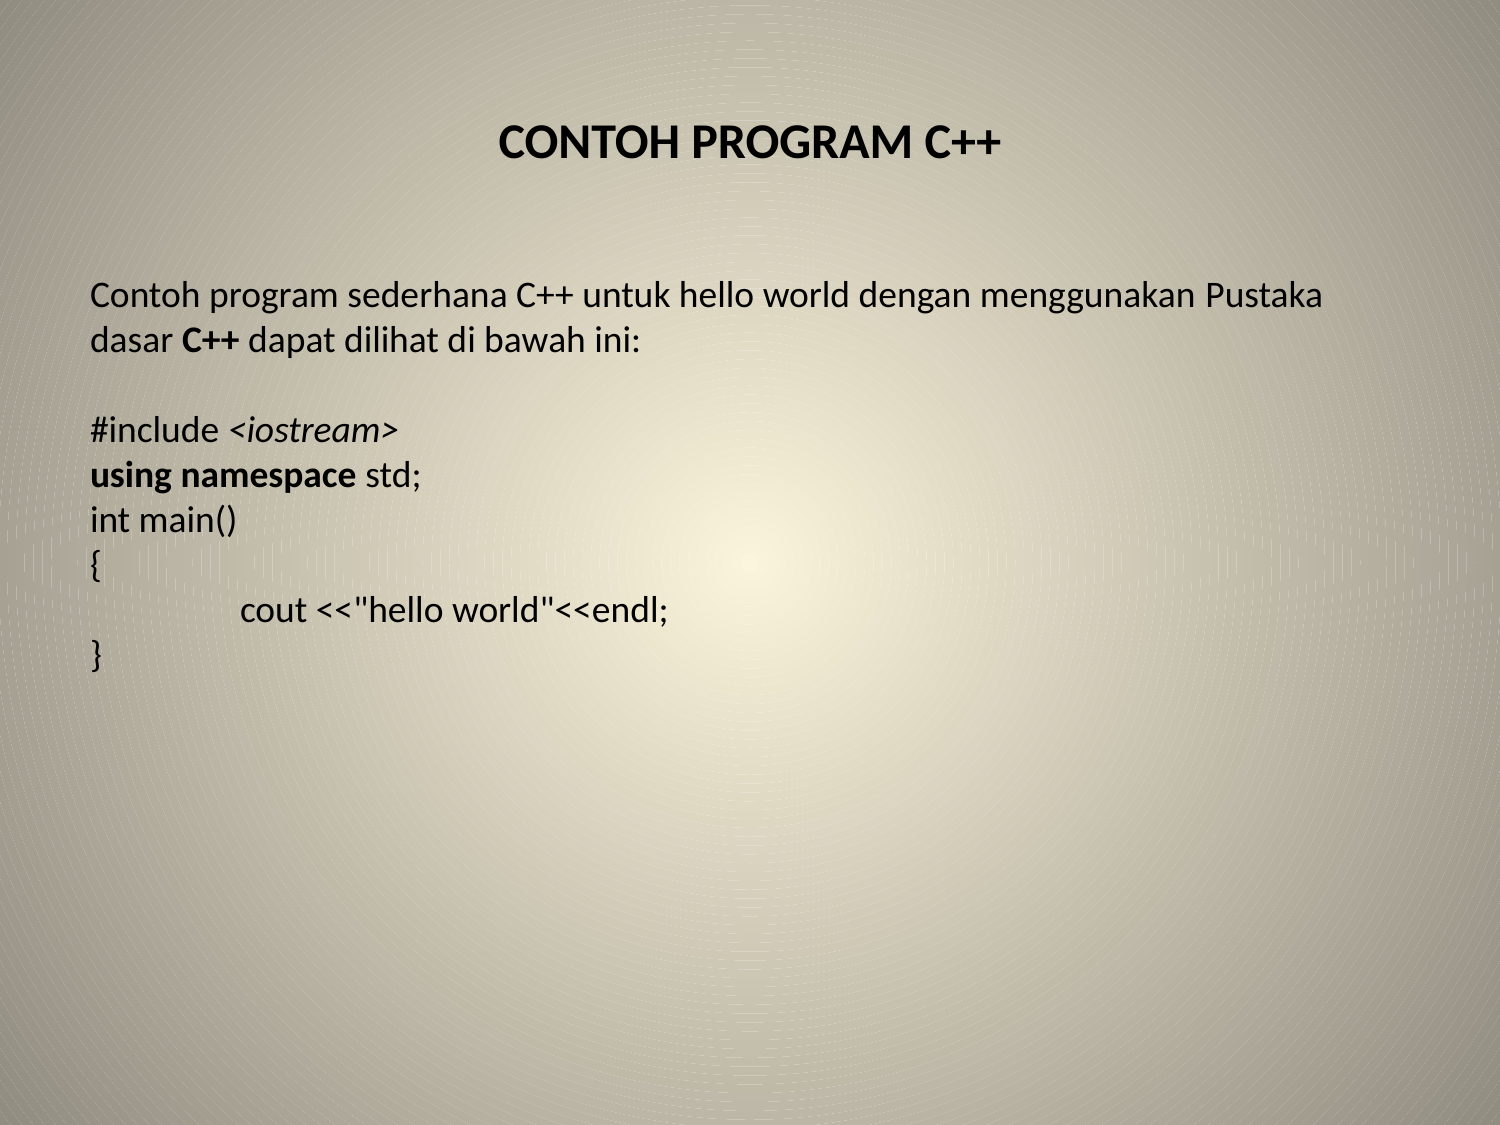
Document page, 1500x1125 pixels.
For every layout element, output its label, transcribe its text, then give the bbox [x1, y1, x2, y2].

title CONTOH PROGRAM C++ [75, 45, 1425, 233]
list Contoh program sederhana C++ untuk hello world dengan menggunakan Pustaka dasar C++ dapat dilihat di bawah ini: #include <iostream> using namespace std; int main() { cout <<"hello world"<<endl; } [75, 262, 1425, 1005]
